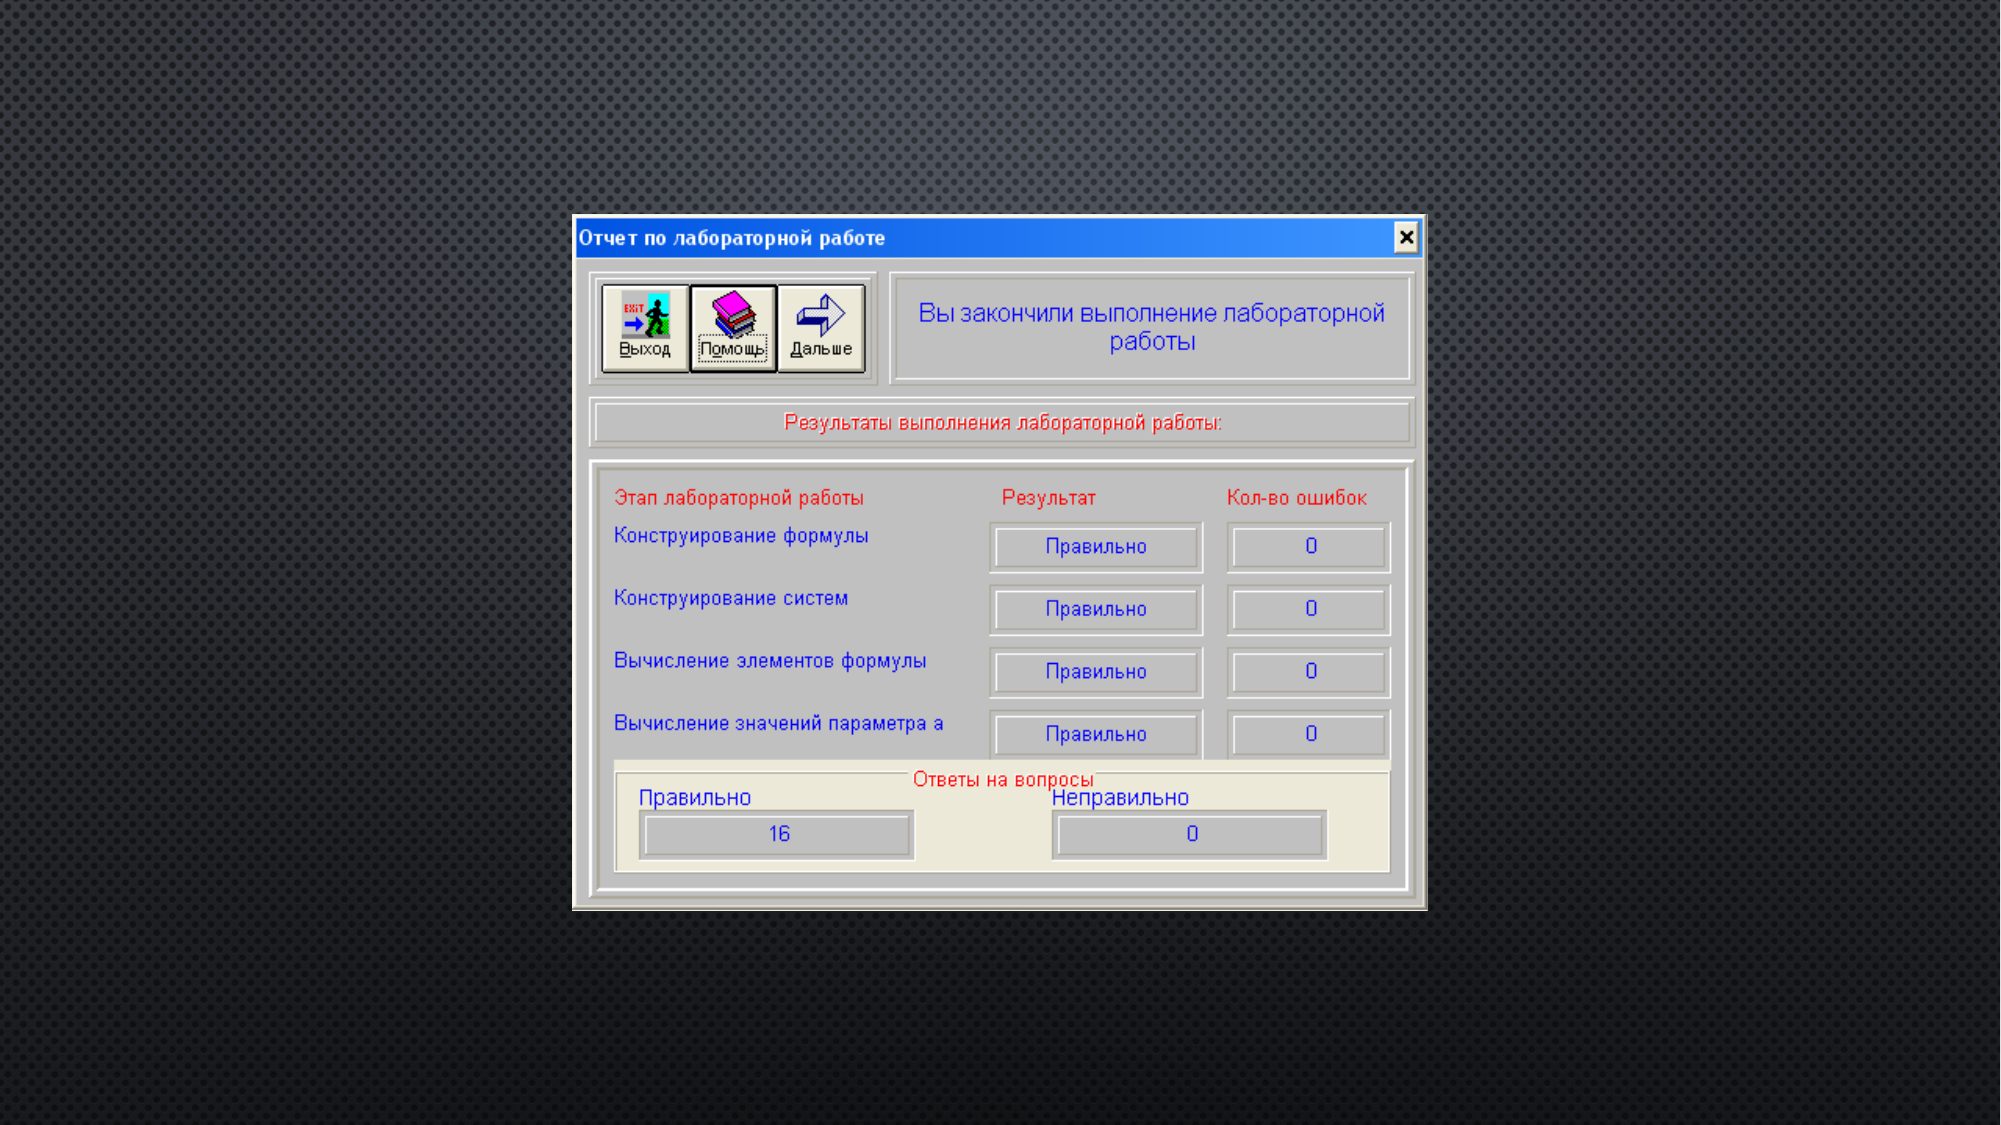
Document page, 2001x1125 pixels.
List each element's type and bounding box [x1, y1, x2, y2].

picture [571, 214, 1428, 911]
